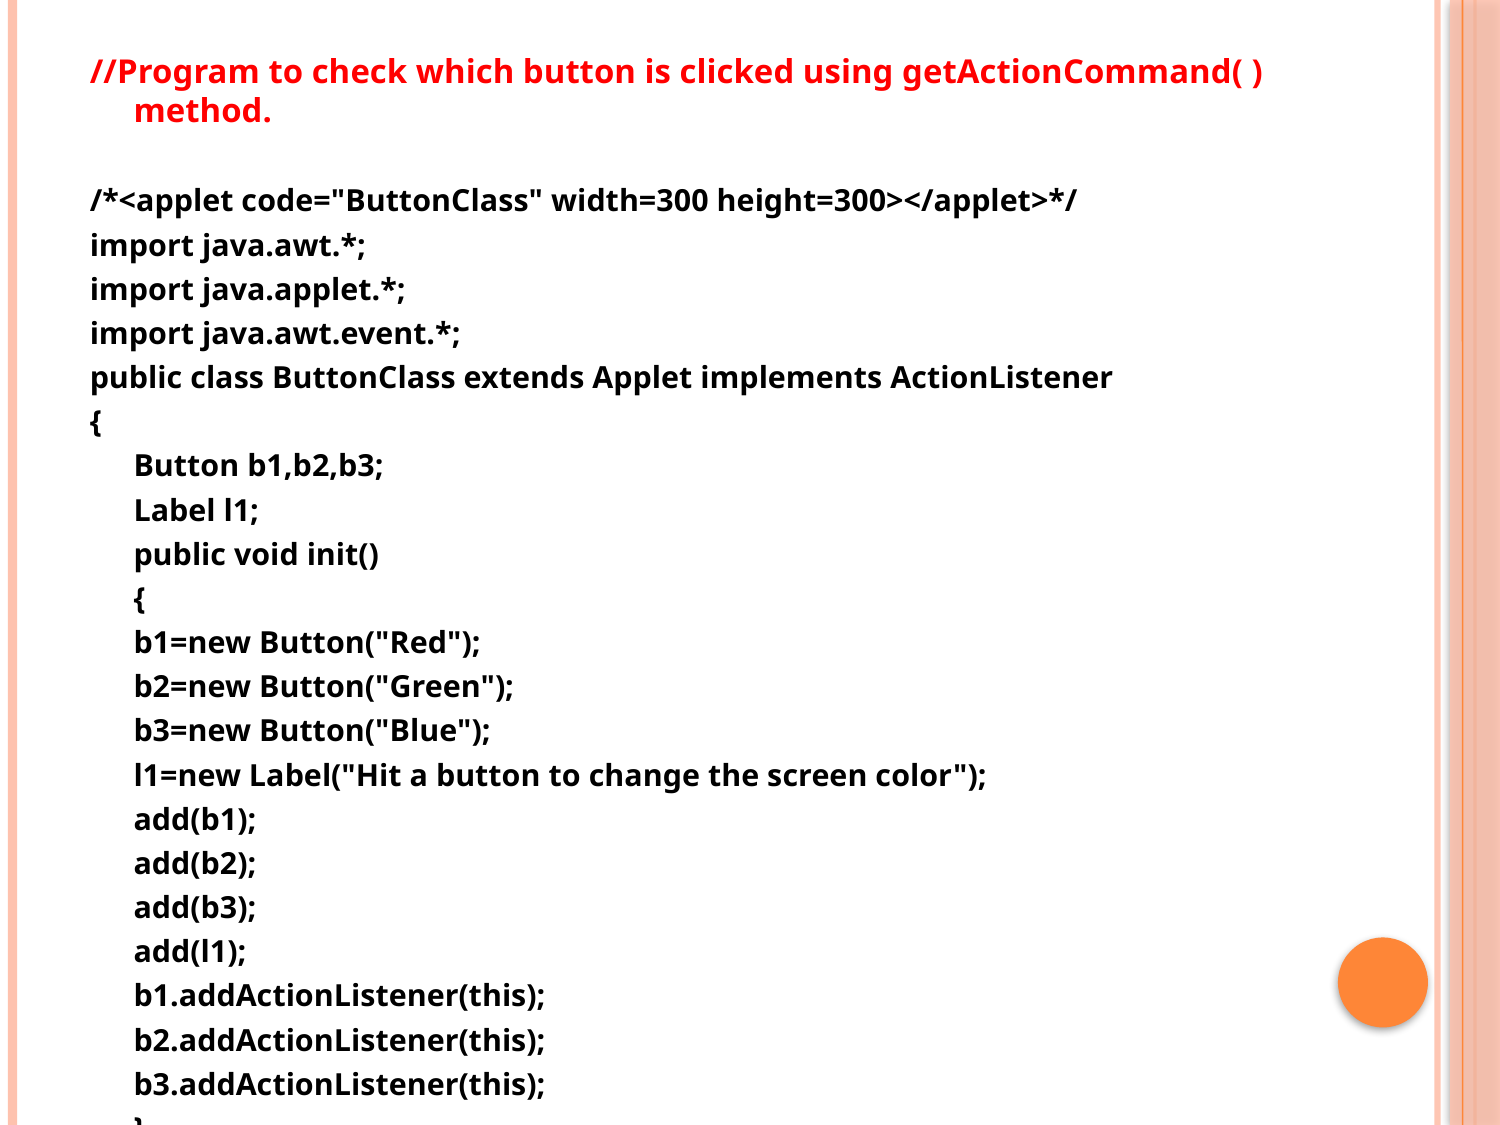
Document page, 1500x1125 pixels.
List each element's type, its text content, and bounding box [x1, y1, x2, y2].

list //Program to check which button is clicked using getActionCommand( ) method. /*<applet code="ButtonClass" width=300 height=300></applet>*/ import java.awt.*; import java.applet.*; import java.awt.event.*; public class ButtonClass extends Applet implements ActionListener { Button b1,b2,b3; Label l1; public void init() { b1=new Button("Red"); b2=new Button("Green"); b3=new Button("Blue"); l1=new Label("Hit a button to change the screen color"); add(b1); add(b2); add(b3); add(l1); b1.addActionListener(this); b2.addActionListener(this); b3.addActionListener(this); } [75, 42, 1365, 1125]
